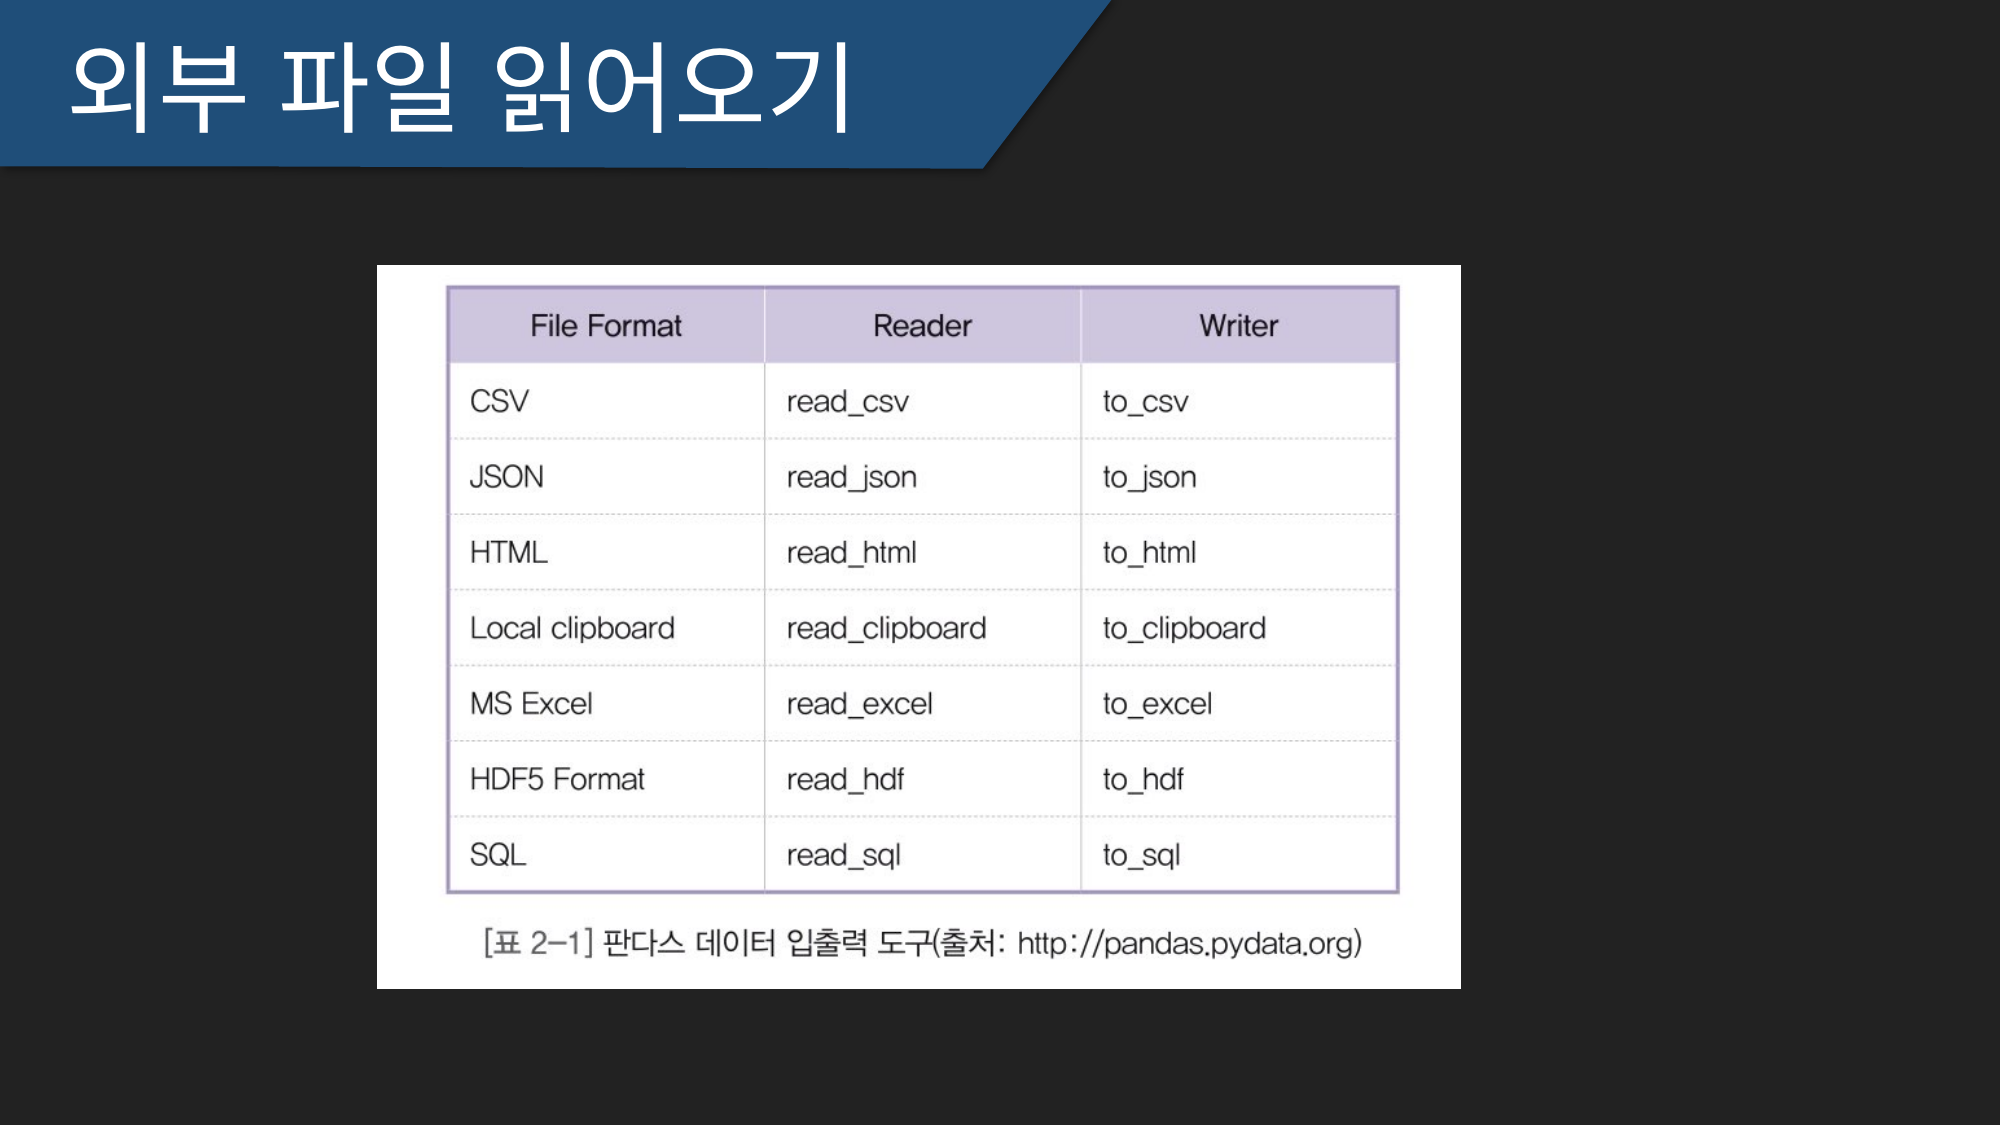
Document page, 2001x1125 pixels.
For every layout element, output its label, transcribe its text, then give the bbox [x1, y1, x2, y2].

text_box [0, 0, 1113, 170]
text_box 외부 파일 읽어오기 [51, 18, 1015, 154]
picture [377, 265, 1461, 989]
